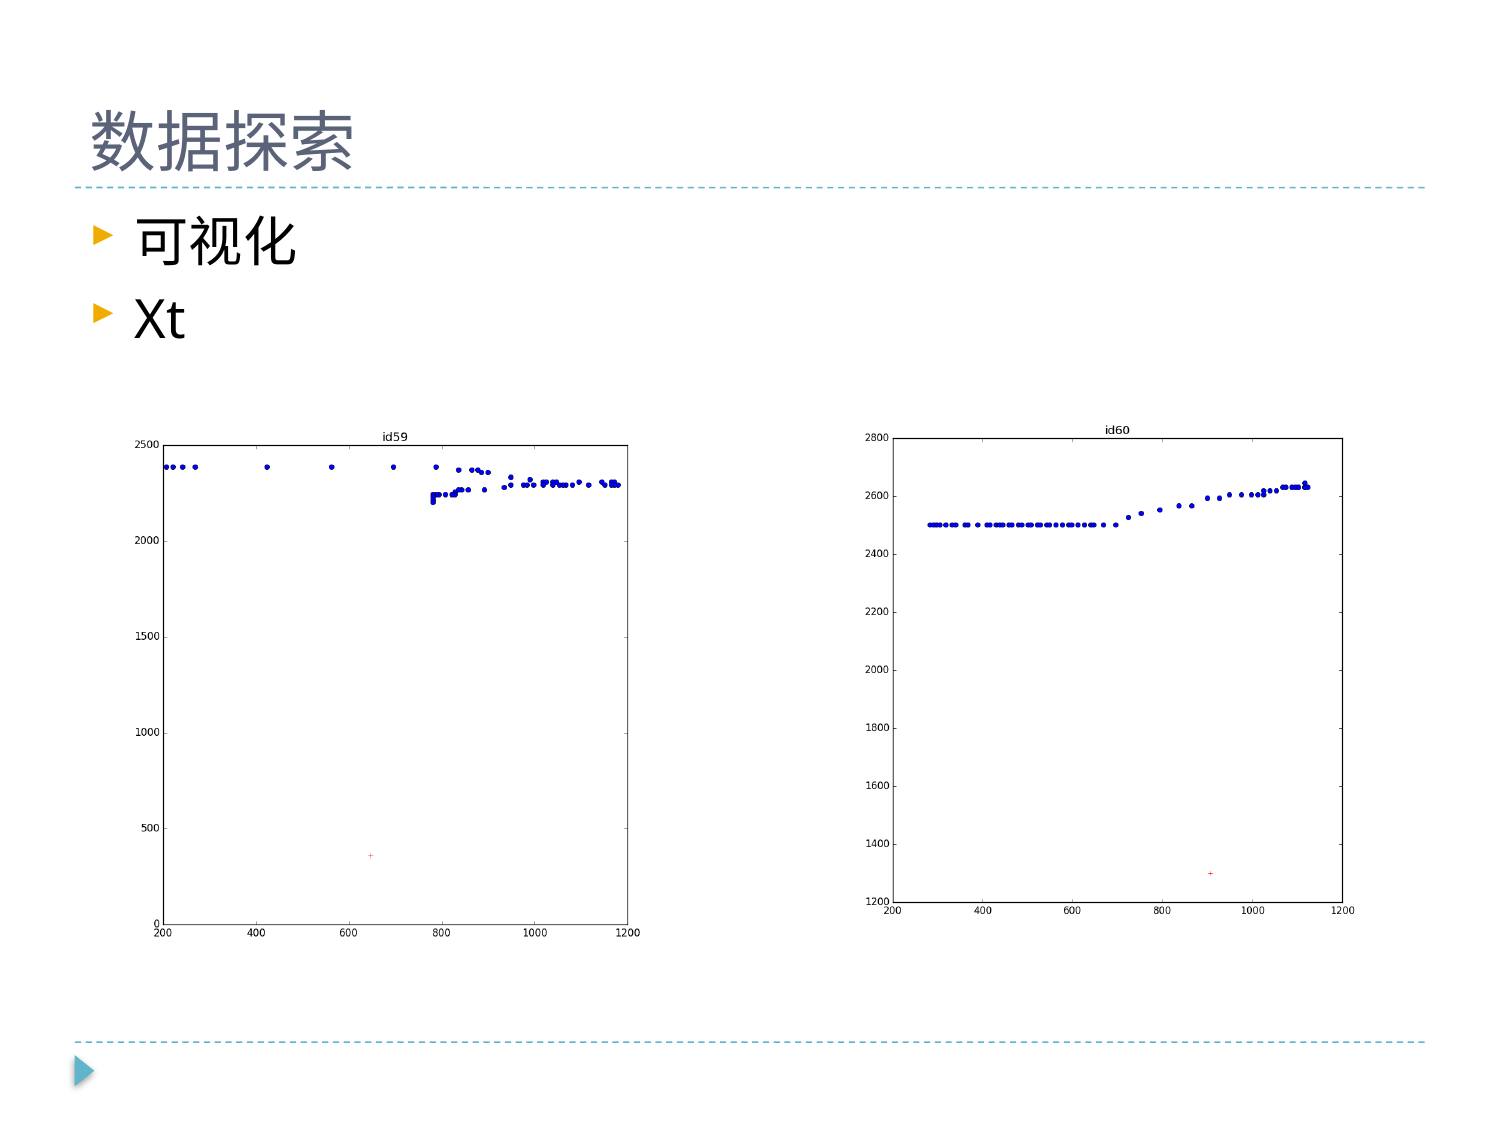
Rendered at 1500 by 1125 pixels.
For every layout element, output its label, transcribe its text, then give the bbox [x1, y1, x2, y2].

list 可视化 Xt [75, 200, 1425, 1010]
picture [88, 385, 687, 984]
title 数据探索 [75, 24, 1425, 188]
picture [820, 380, 1400, 960]
